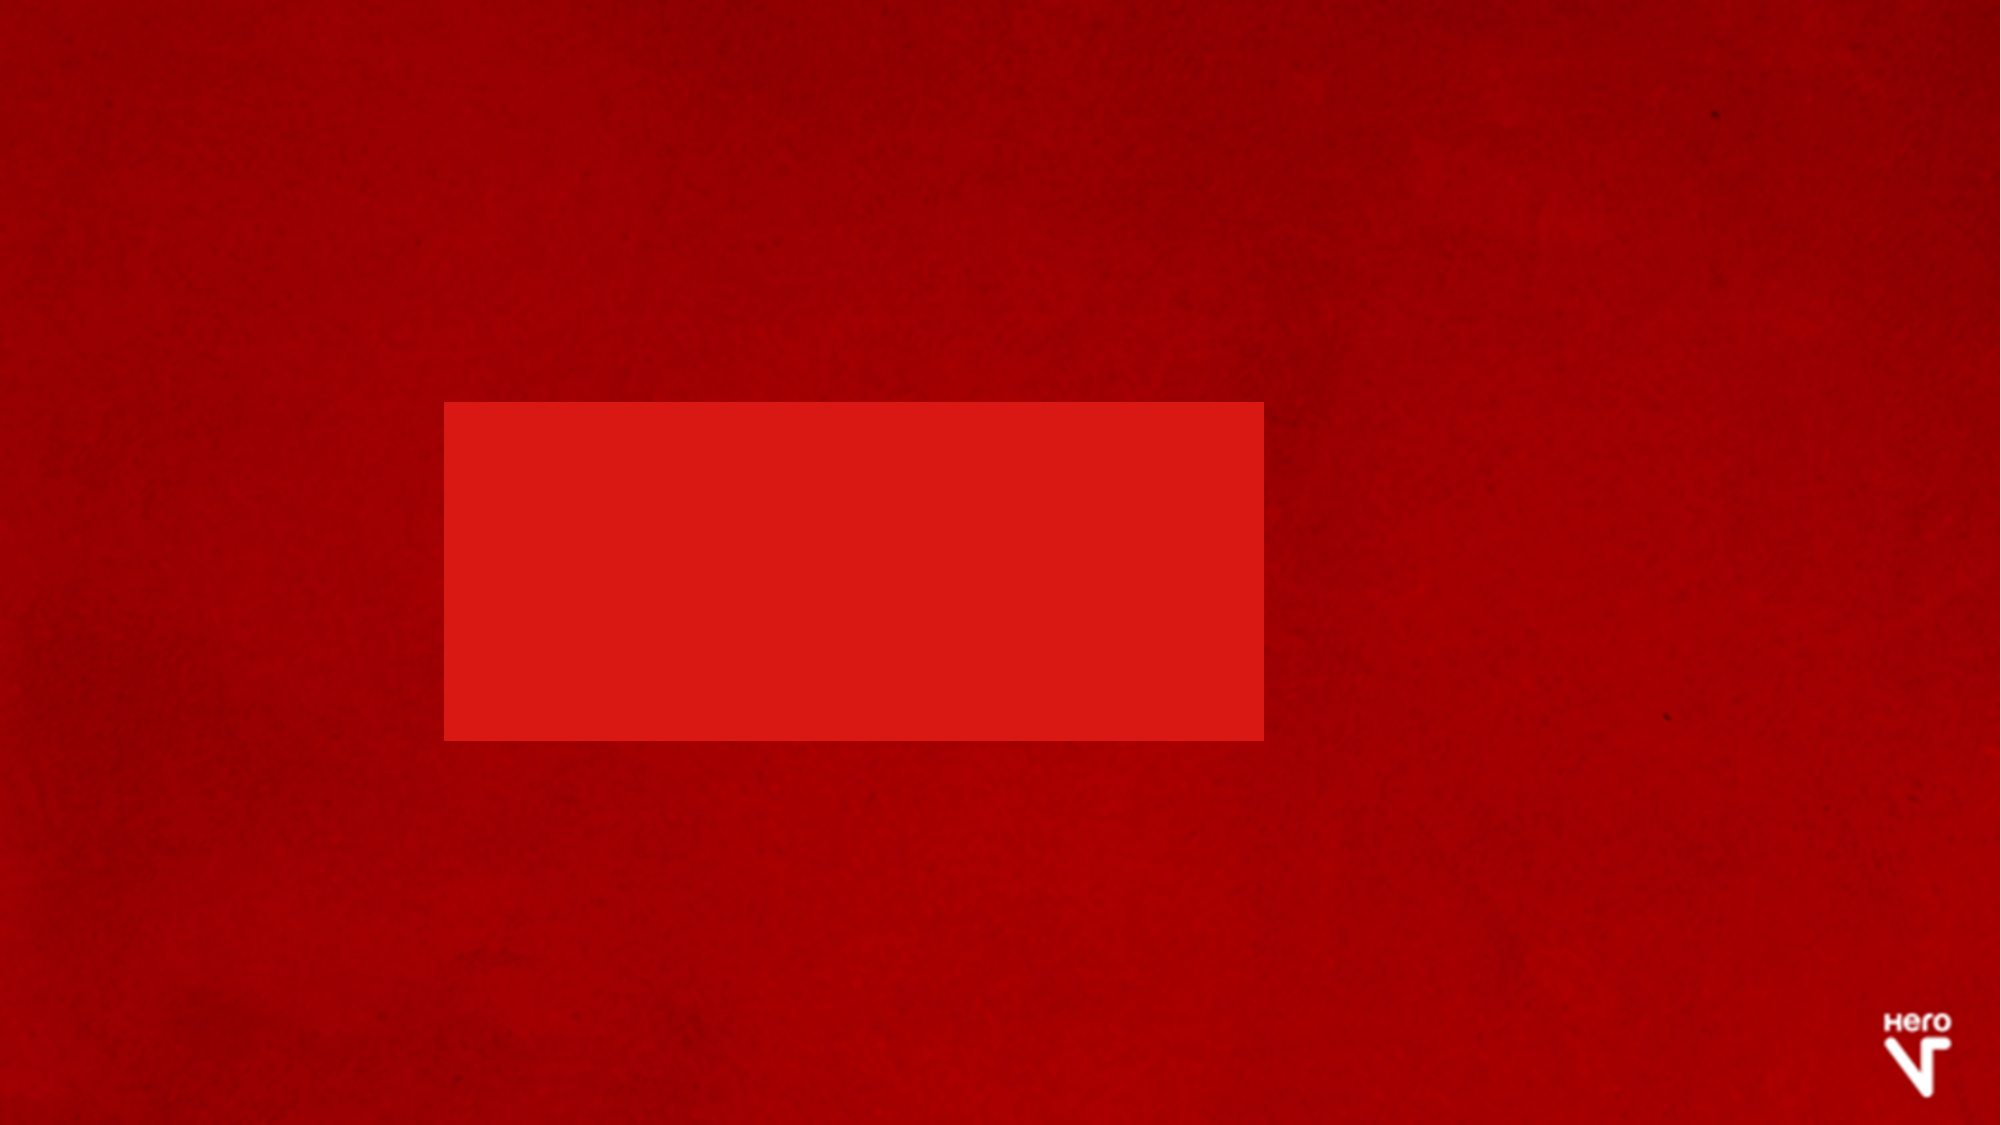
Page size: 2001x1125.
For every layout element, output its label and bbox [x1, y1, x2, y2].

picture [0, 0, 2001, 1125]
text_box [443, 401, 1265, 742]
